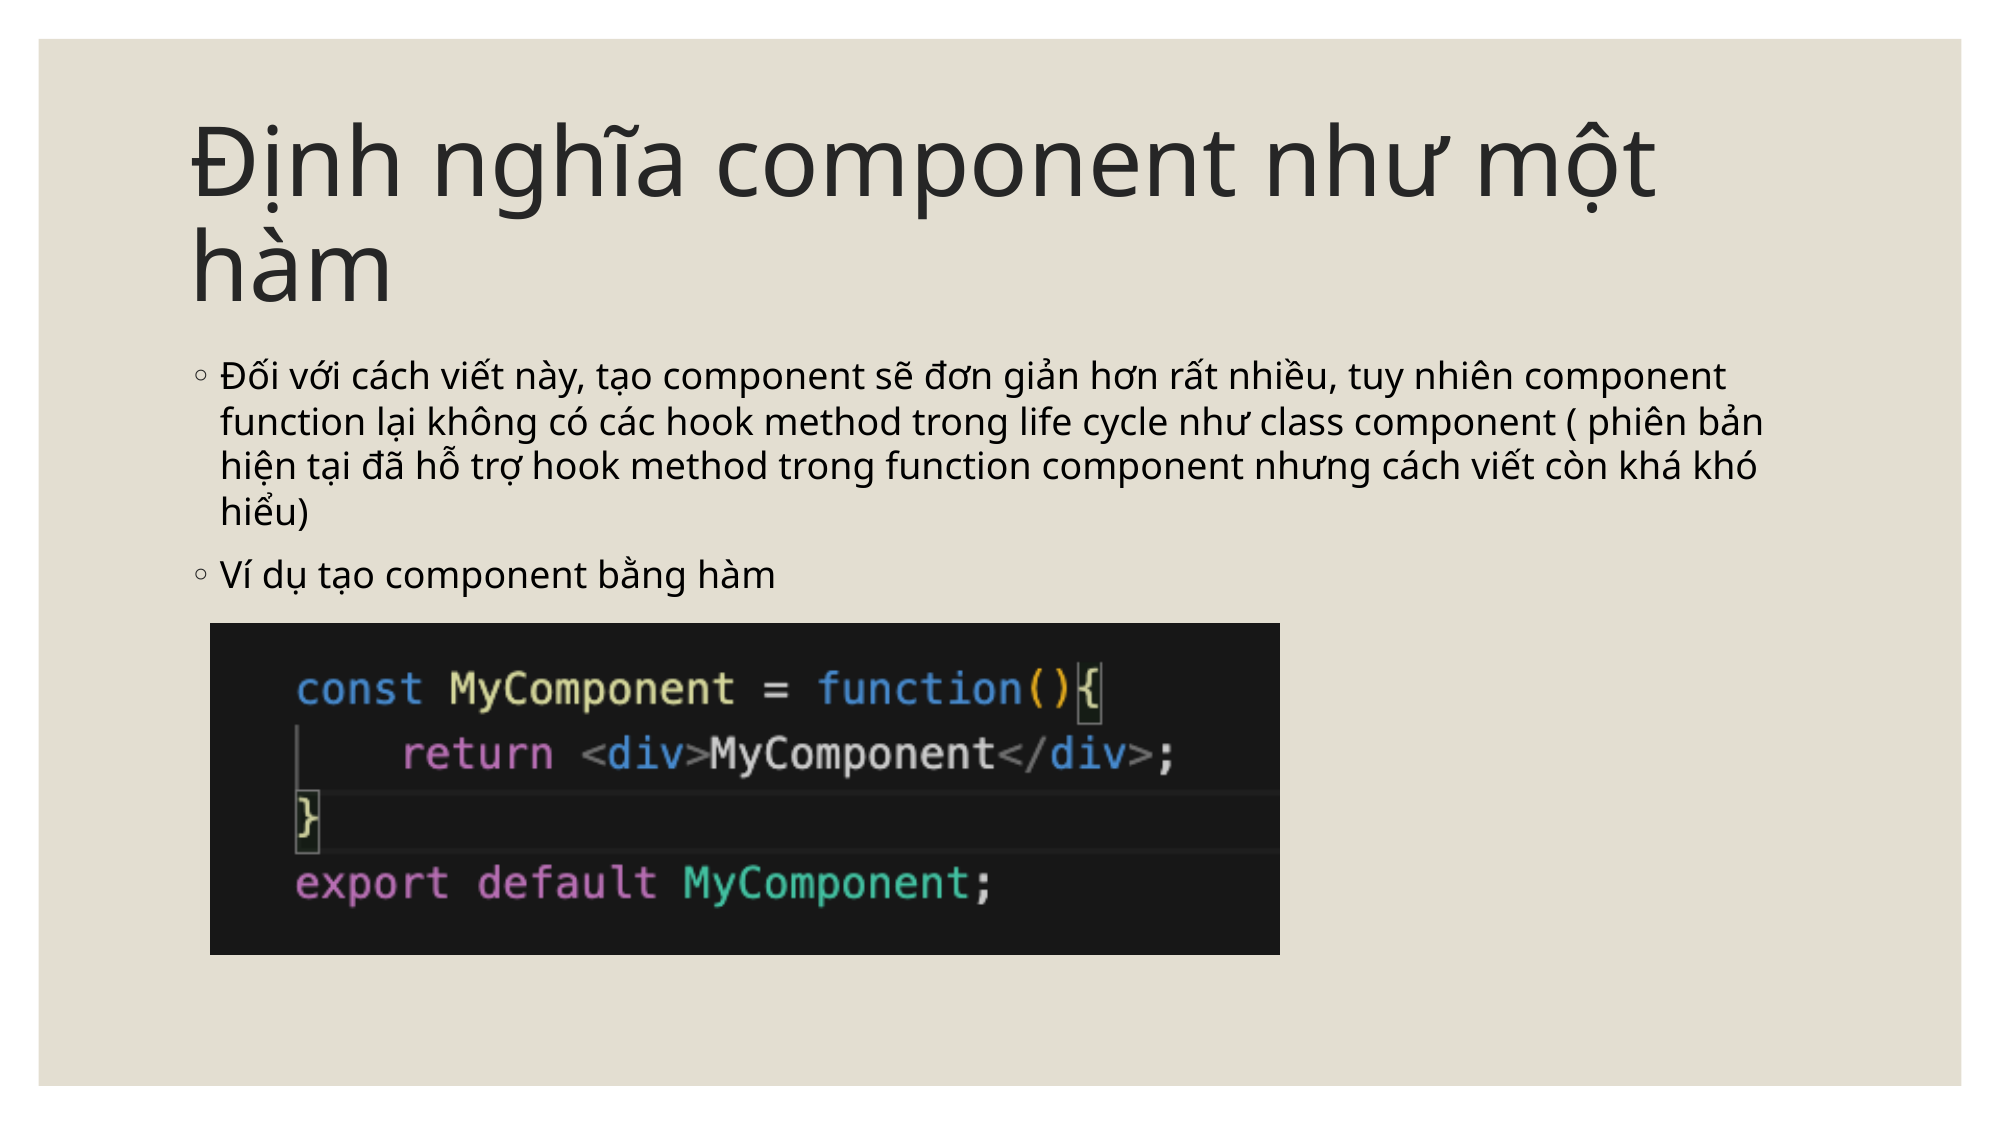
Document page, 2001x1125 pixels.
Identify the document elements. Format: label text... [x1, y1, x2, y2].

title Định nghĩa component như một hàm [174, 105, 1825, 331]
list Đối với cách viết này, tạo component sẽ đơn giản hơn rất nhiều, tuy nhiên component function lại không có các hook method trong life cycle như class component ( phiên bản hiện tại đã hỗ trợ hook method trong function component nhưng cách viết còn khá khó hiểu) Ví dụ tạo component bằng hàm [174, 345, 1825, 990]
picture [210, 623, 1280, 955]
